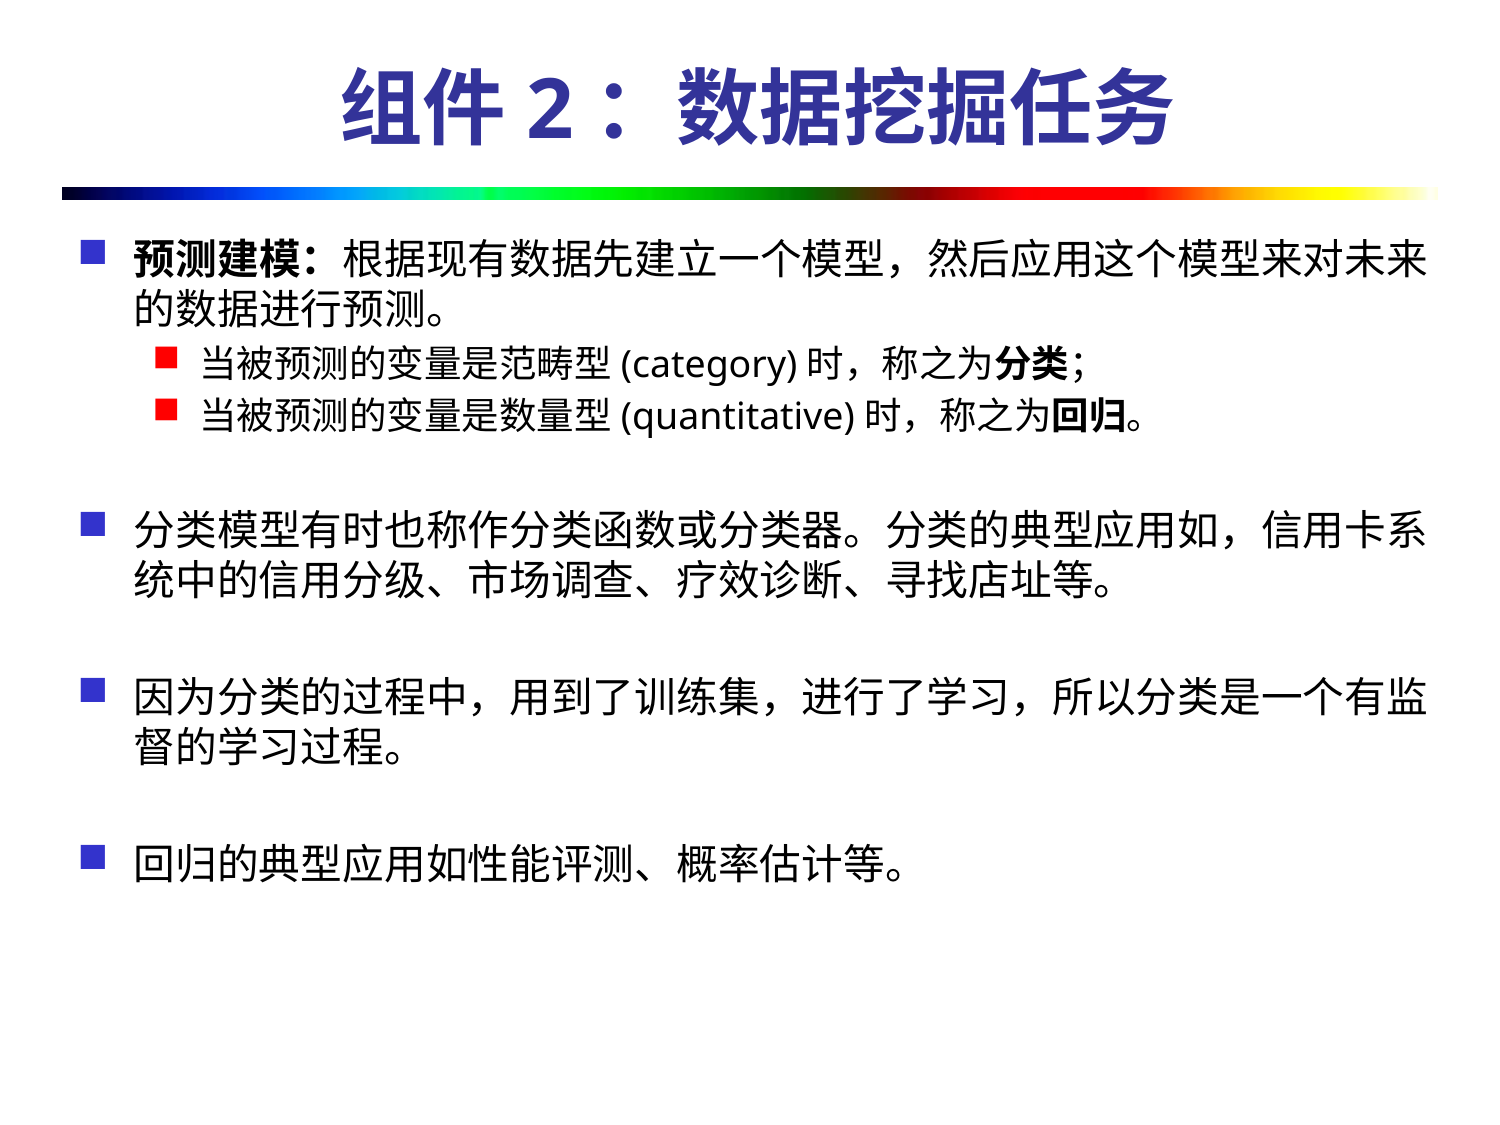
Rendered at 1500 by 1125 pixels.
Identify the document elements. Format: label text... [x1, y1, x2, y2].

picture [62, 187, 355, 200]
picture [382, 187, 1438, 200]
title 组件2：数据挖掘任务 [125, 37, 1391, 163]
list 预测建模：根据现有数据先建立一个模型，然后应用这个模型来对未来的数据进行预测。 当被预测的变量是范畴型(category)时，称之为分类； 当被预测的变量是数量型(quantitative)时，称之为回归。 分类模型有时也称作分类函数或分类器。分类的典型应用如，信用卡系统中的信用分级、市场调查、疗效诊断、寻找店址等。 因为分类的过程中，用到了训练集，进行了学习，所以分类是一个有监督的学习过程。 回归的典型应用如性能评测、概率估计等。 [62, 224, 1450, 1075]
